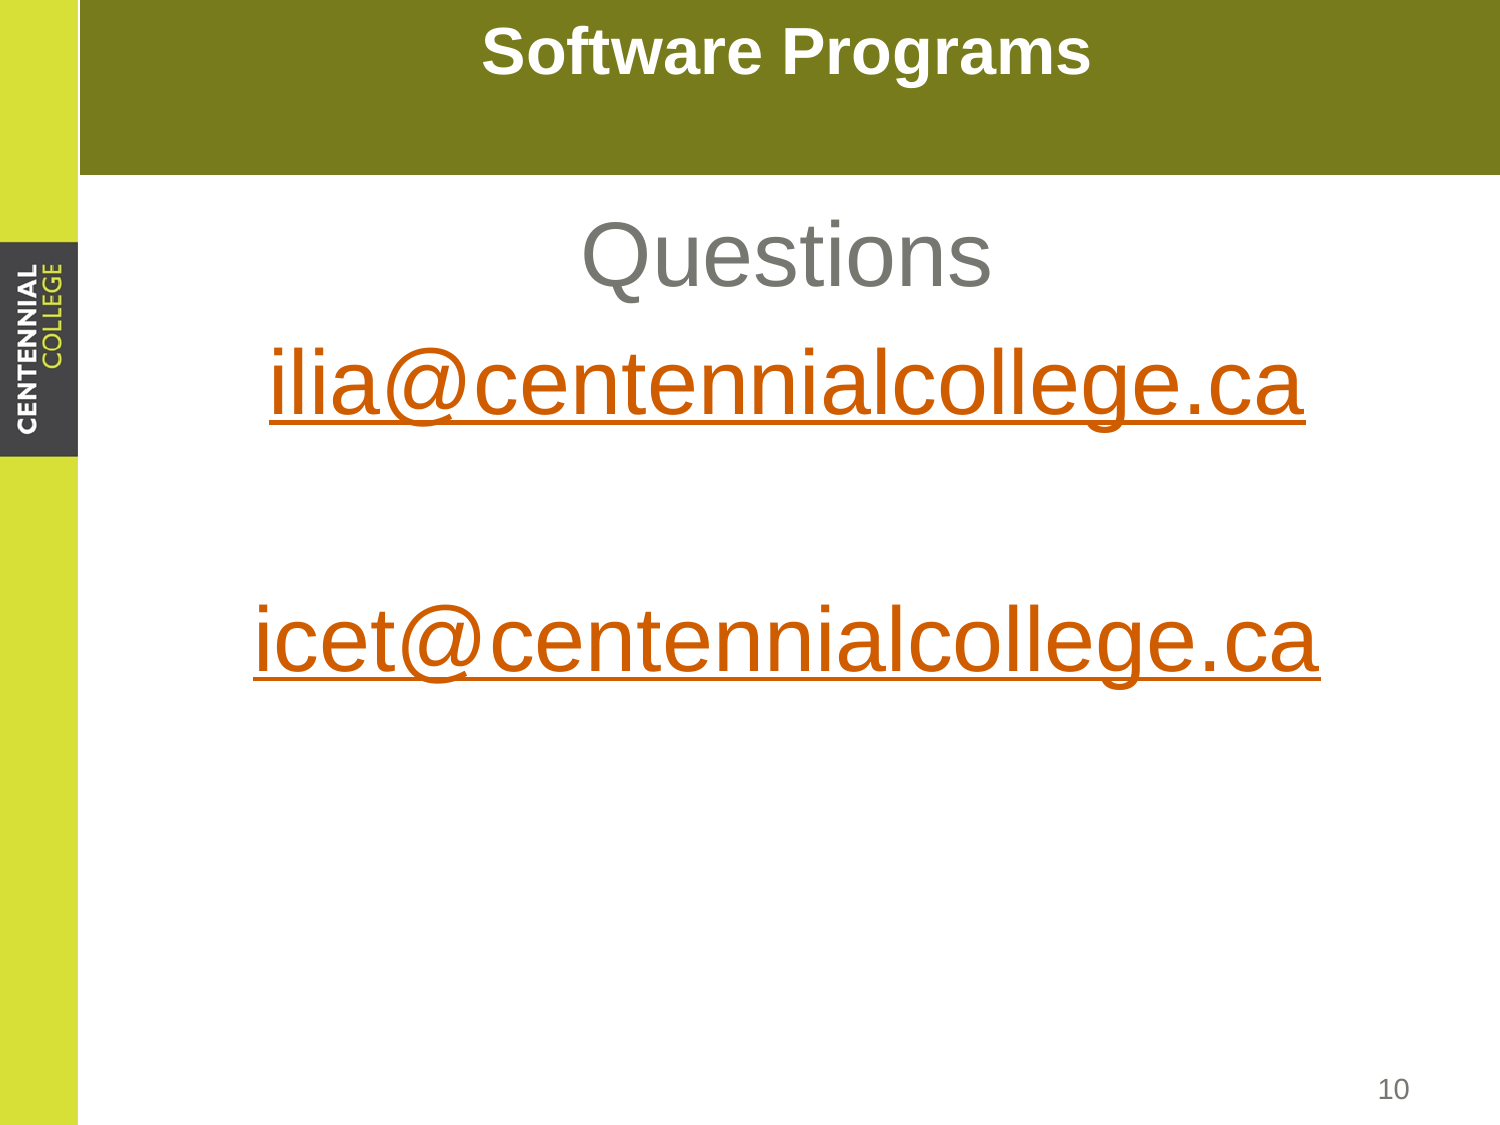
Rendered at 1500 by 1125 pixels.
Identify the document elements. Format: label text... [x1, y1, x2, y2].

list Questions ilia@centennialcollege.ca icet@centennialcollege.ca [99, 187, 1476, 1051]
picture [0, 0, 80, 1125]
slide_number 10 [1074, 1062, 1426, 1125]
title Software Programs [99, 0, 1476, 176]
